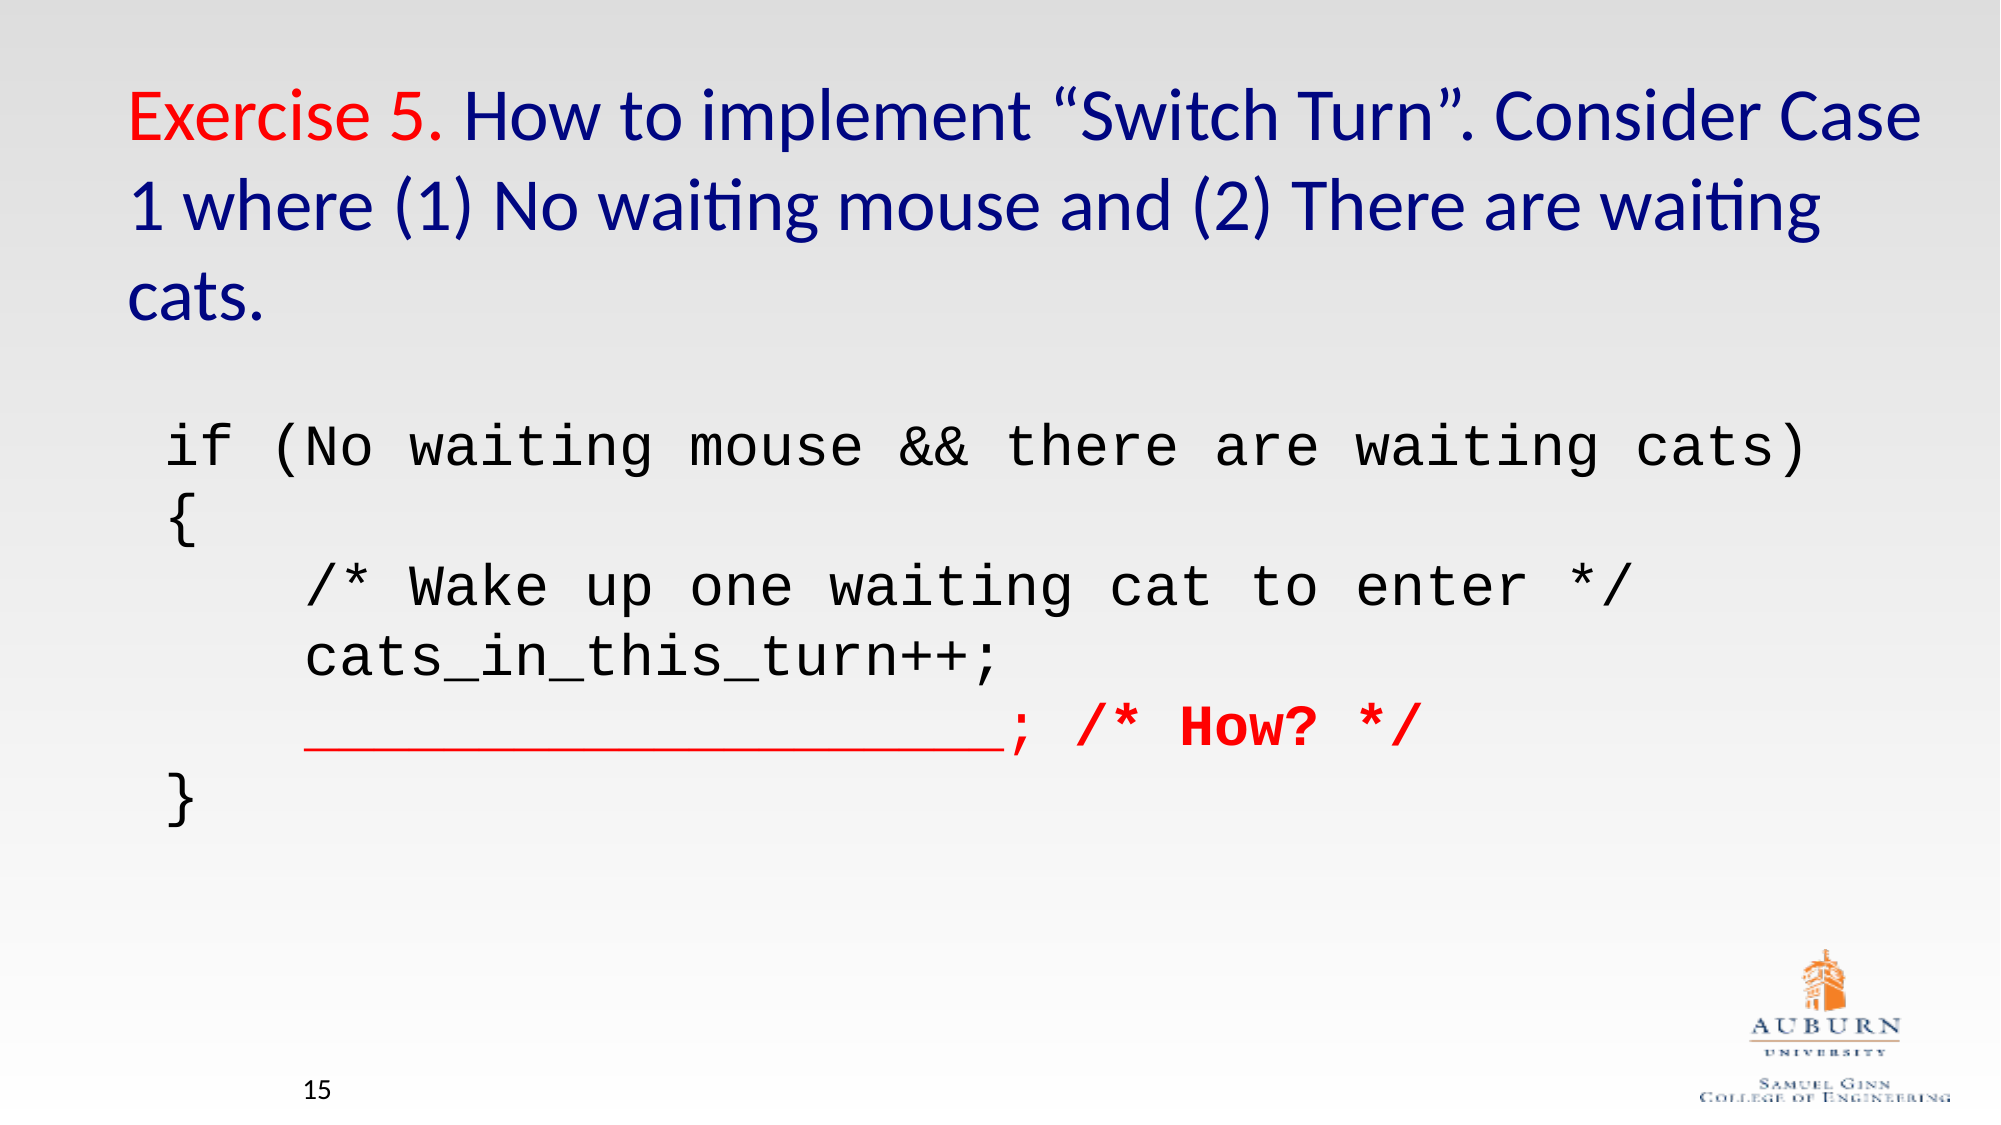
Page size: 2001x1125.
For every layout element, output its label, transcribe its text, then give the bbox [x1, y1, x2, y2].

title Exercise 5. How to implement “Switch Turn”. Consider Case 1 where (1) No waiting mouse and (2) There are waiting cats. [112, 37, 1950, 363]
picture [1700, 949, 1950, 1102]
slide_number 15 [287, 1062, 488, 1125]
text_box if (No waiting mouse && there are waiting cats) { /* Wake up one waiting cat to enter */ cats_in_this_turn++; ____________________; /* How? */ } [149, 399, 1888, 835]
